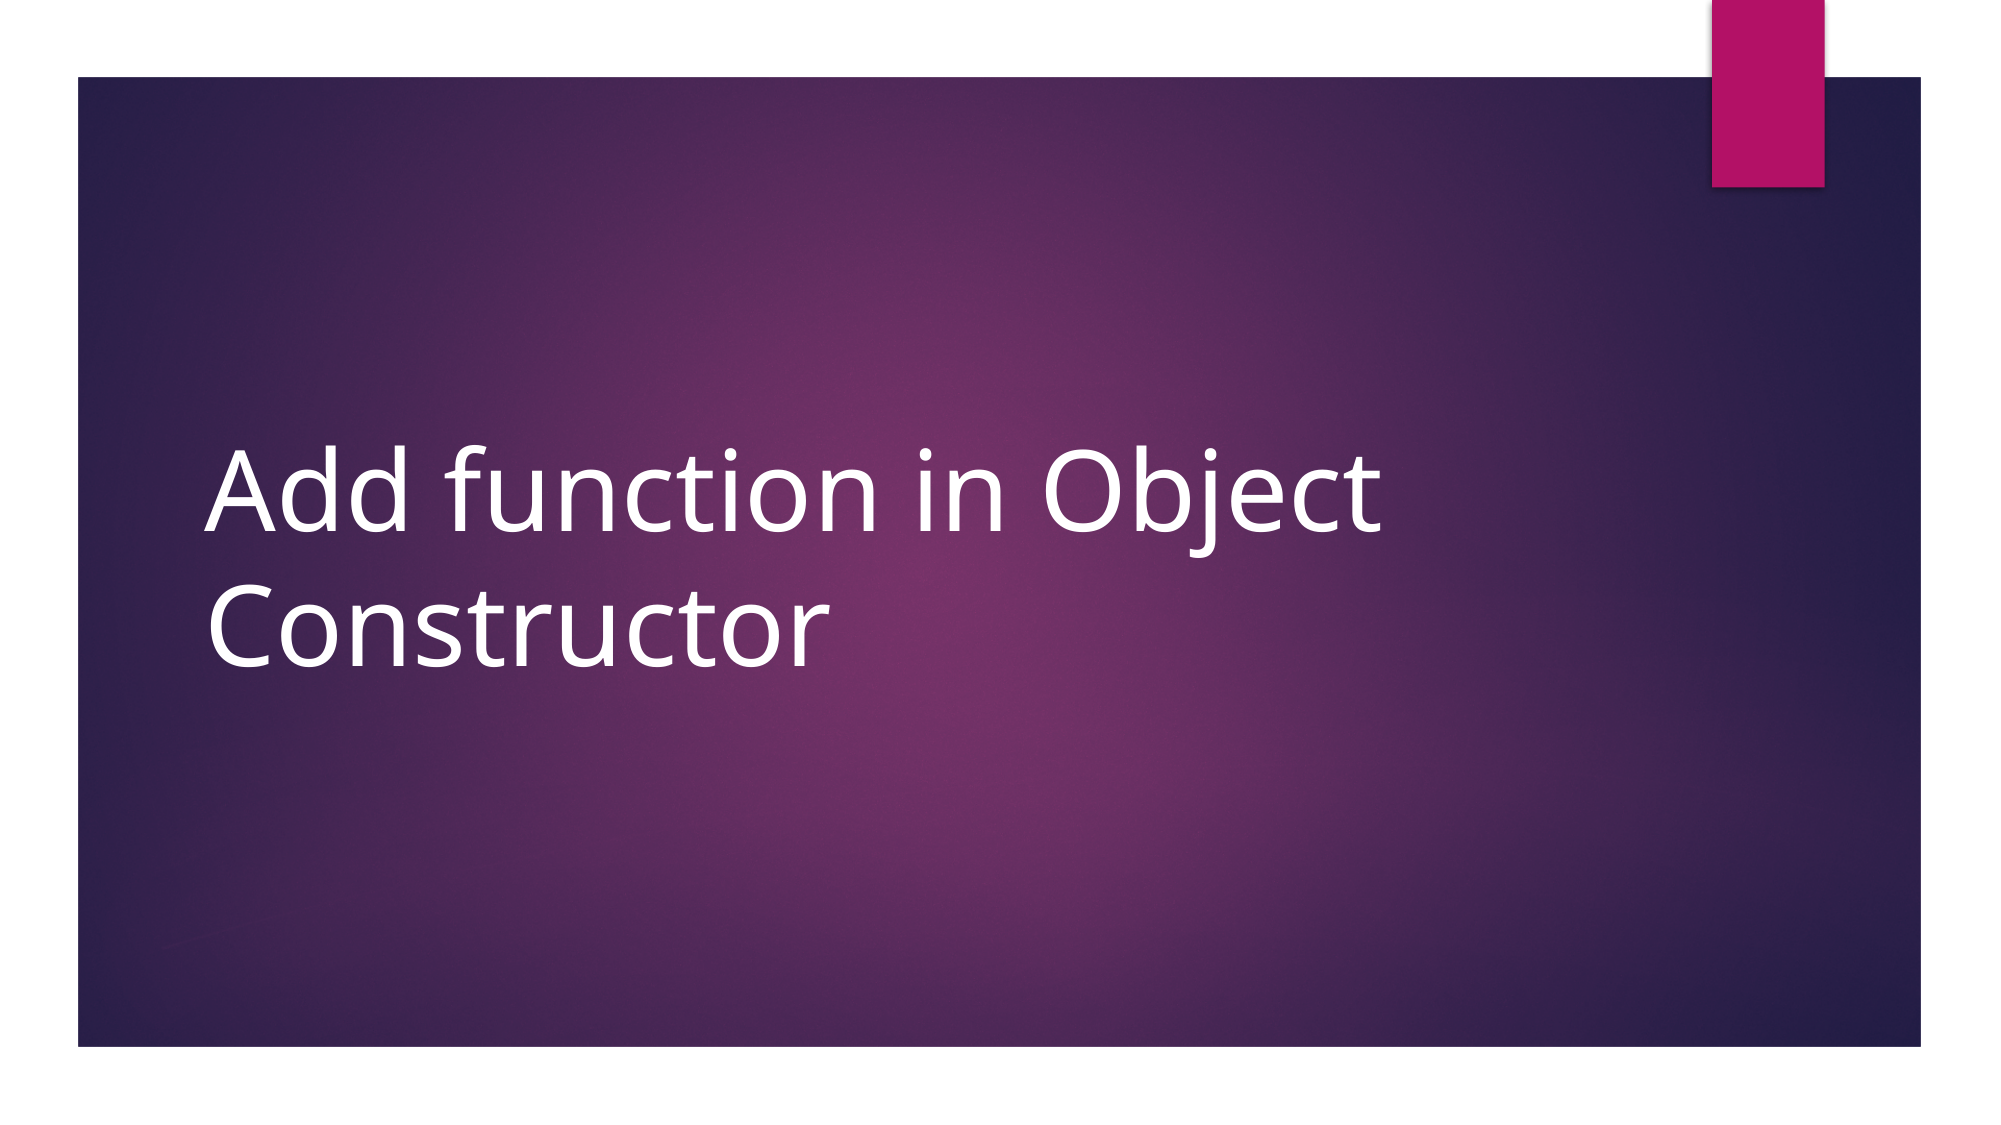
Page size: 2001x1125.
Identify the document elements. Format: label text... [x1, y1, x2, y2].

title Add function in Object Constructor [189, 110, 1638, 967]
